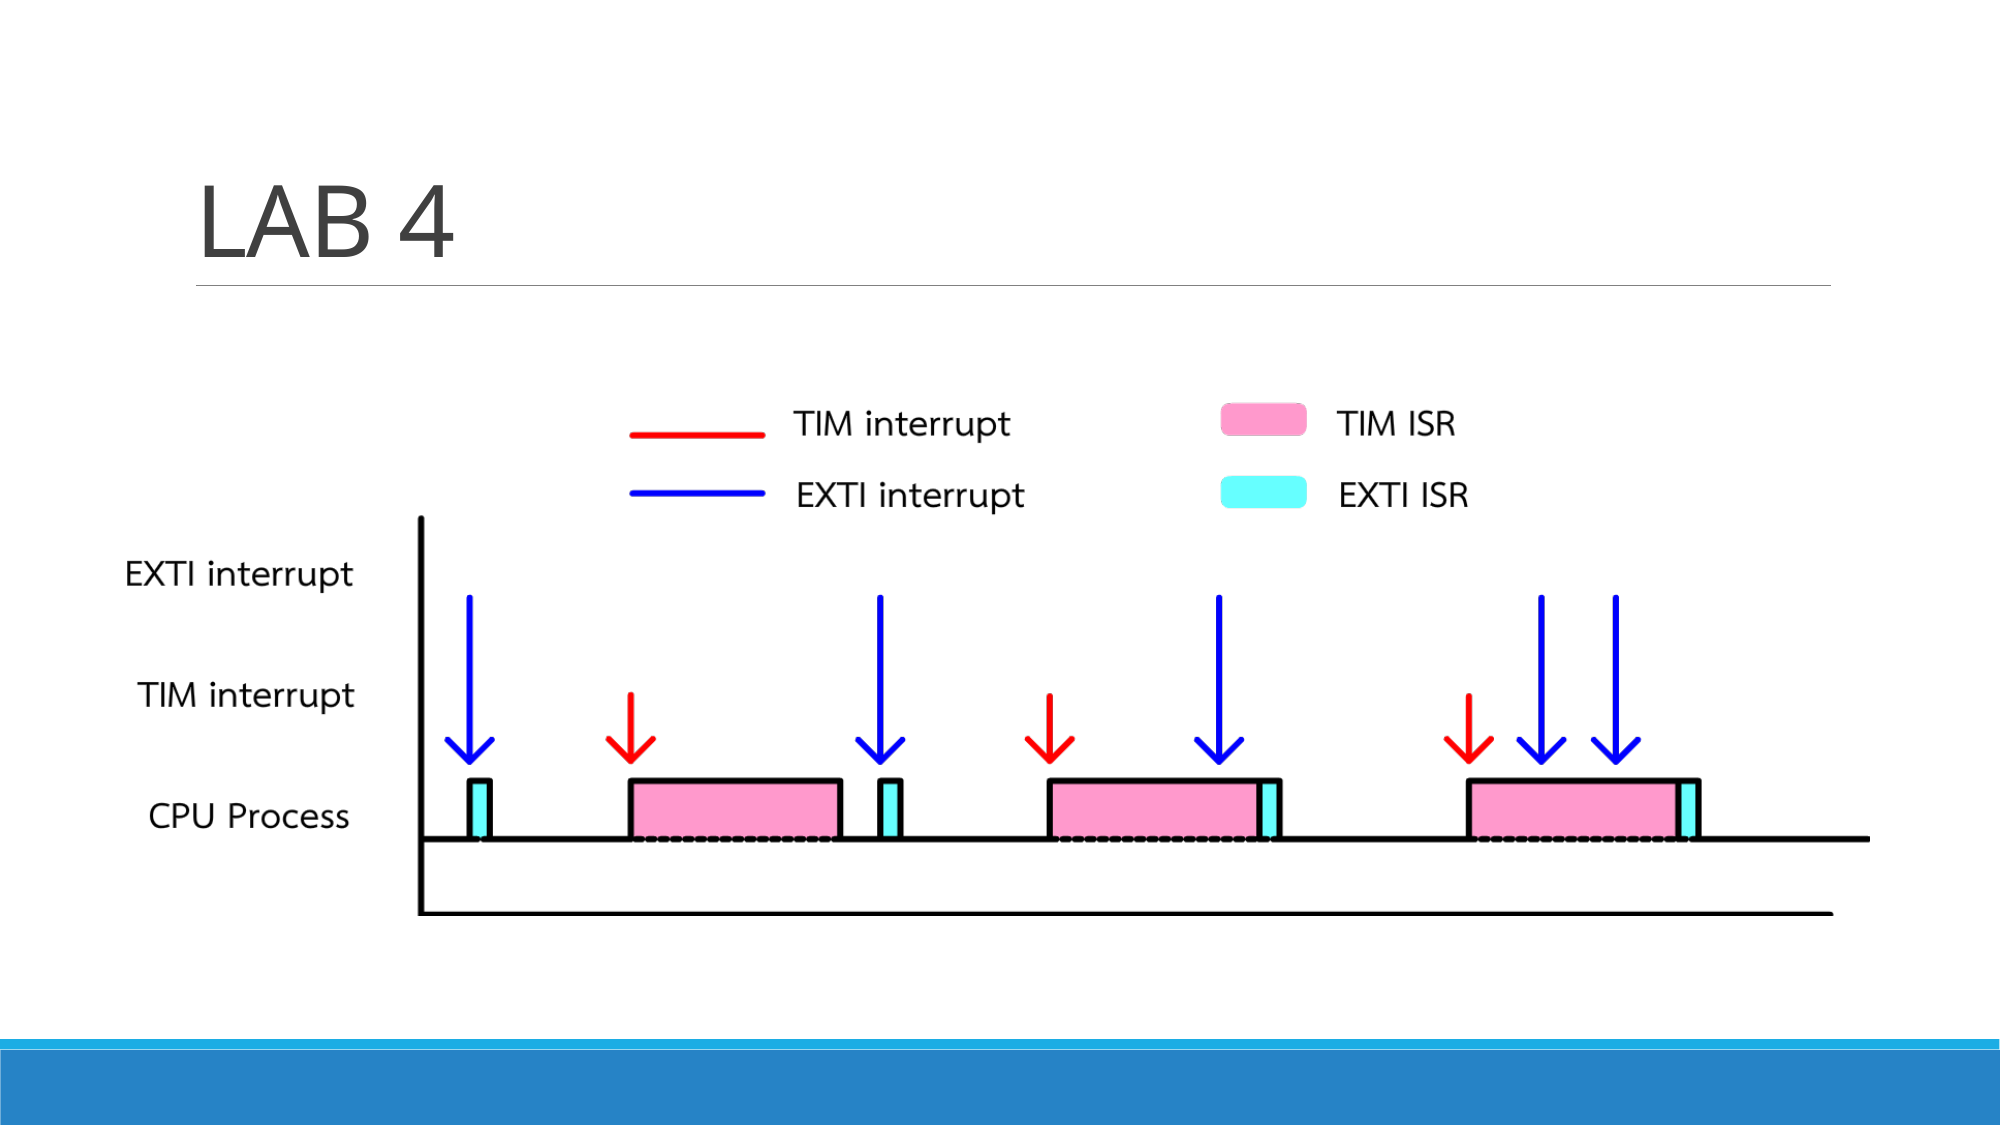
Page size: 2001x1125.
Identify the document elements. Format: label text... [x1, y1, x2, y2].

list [121, 389, 1871, 916]
title LAB 4 [180, 47, 1830, 285]
